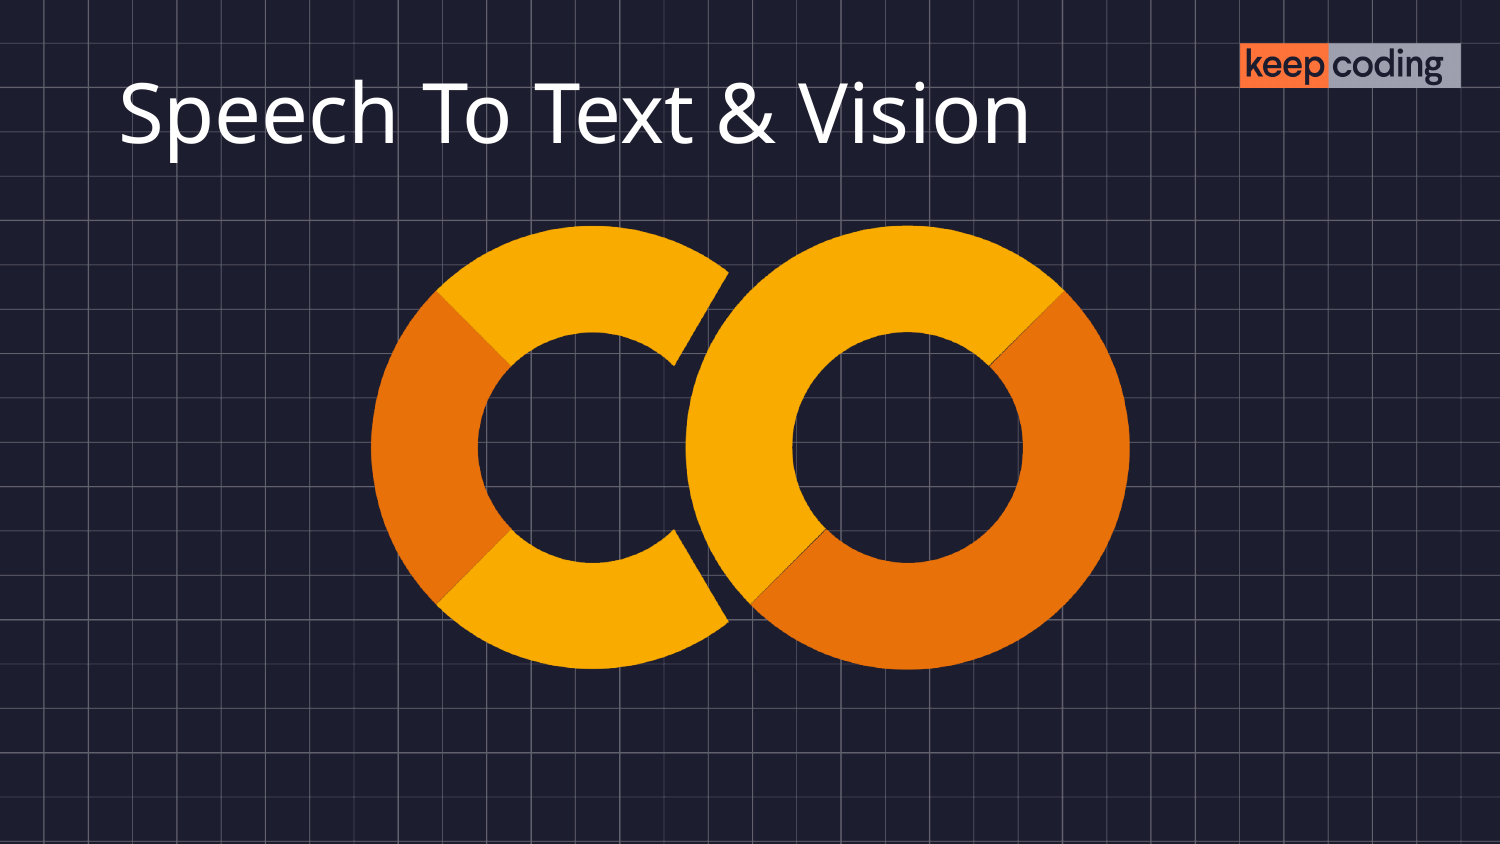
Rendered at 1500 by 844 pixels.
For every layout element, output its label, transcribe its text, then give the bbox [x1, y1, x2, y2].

title Speech To Text & Vision [103, 45, 1225, 209]
picture [1240, 43, 1461, 88]
picture [322, 185, 1374, 832]
